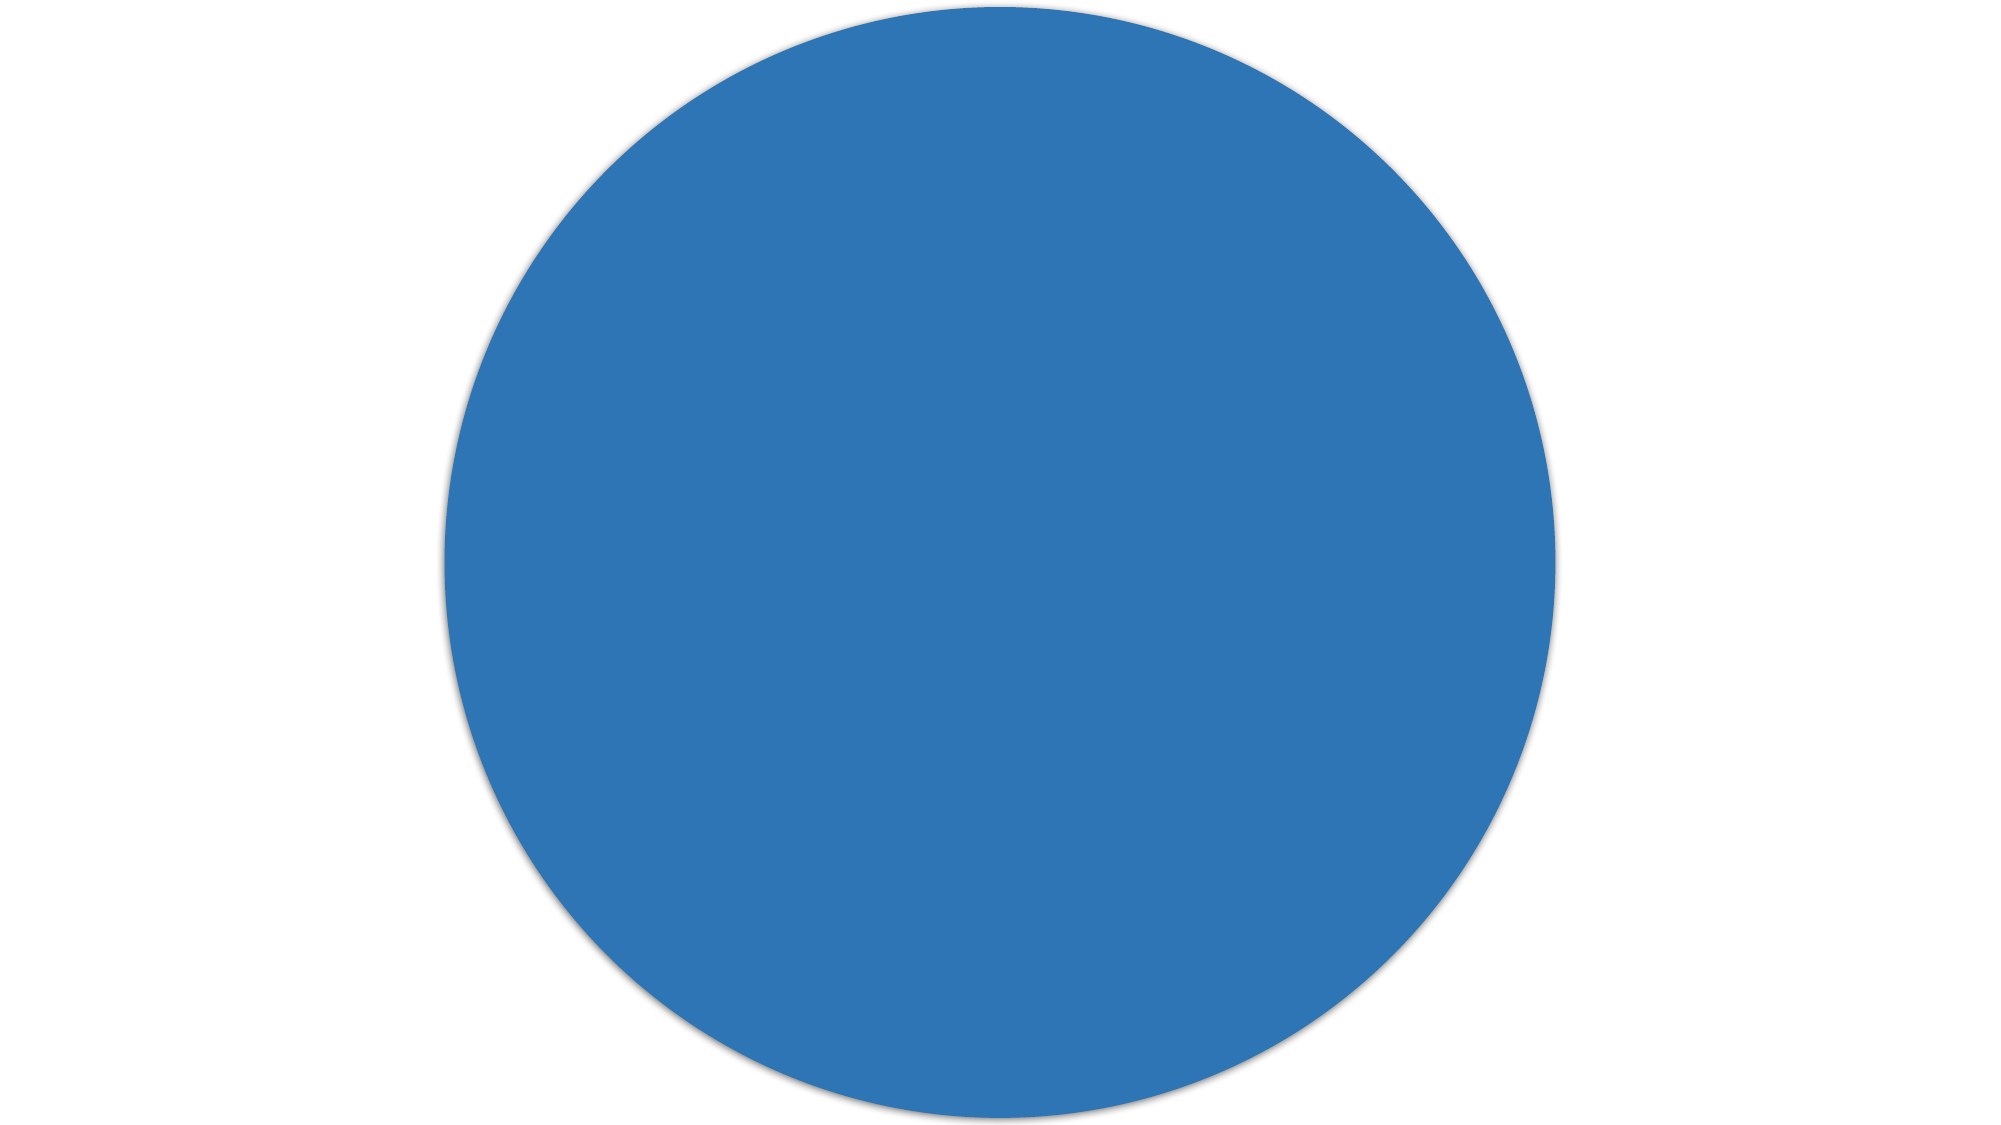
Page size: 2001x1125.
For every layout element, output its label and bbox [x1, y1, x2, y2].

text_box [444, 7, 1556, 1118]
